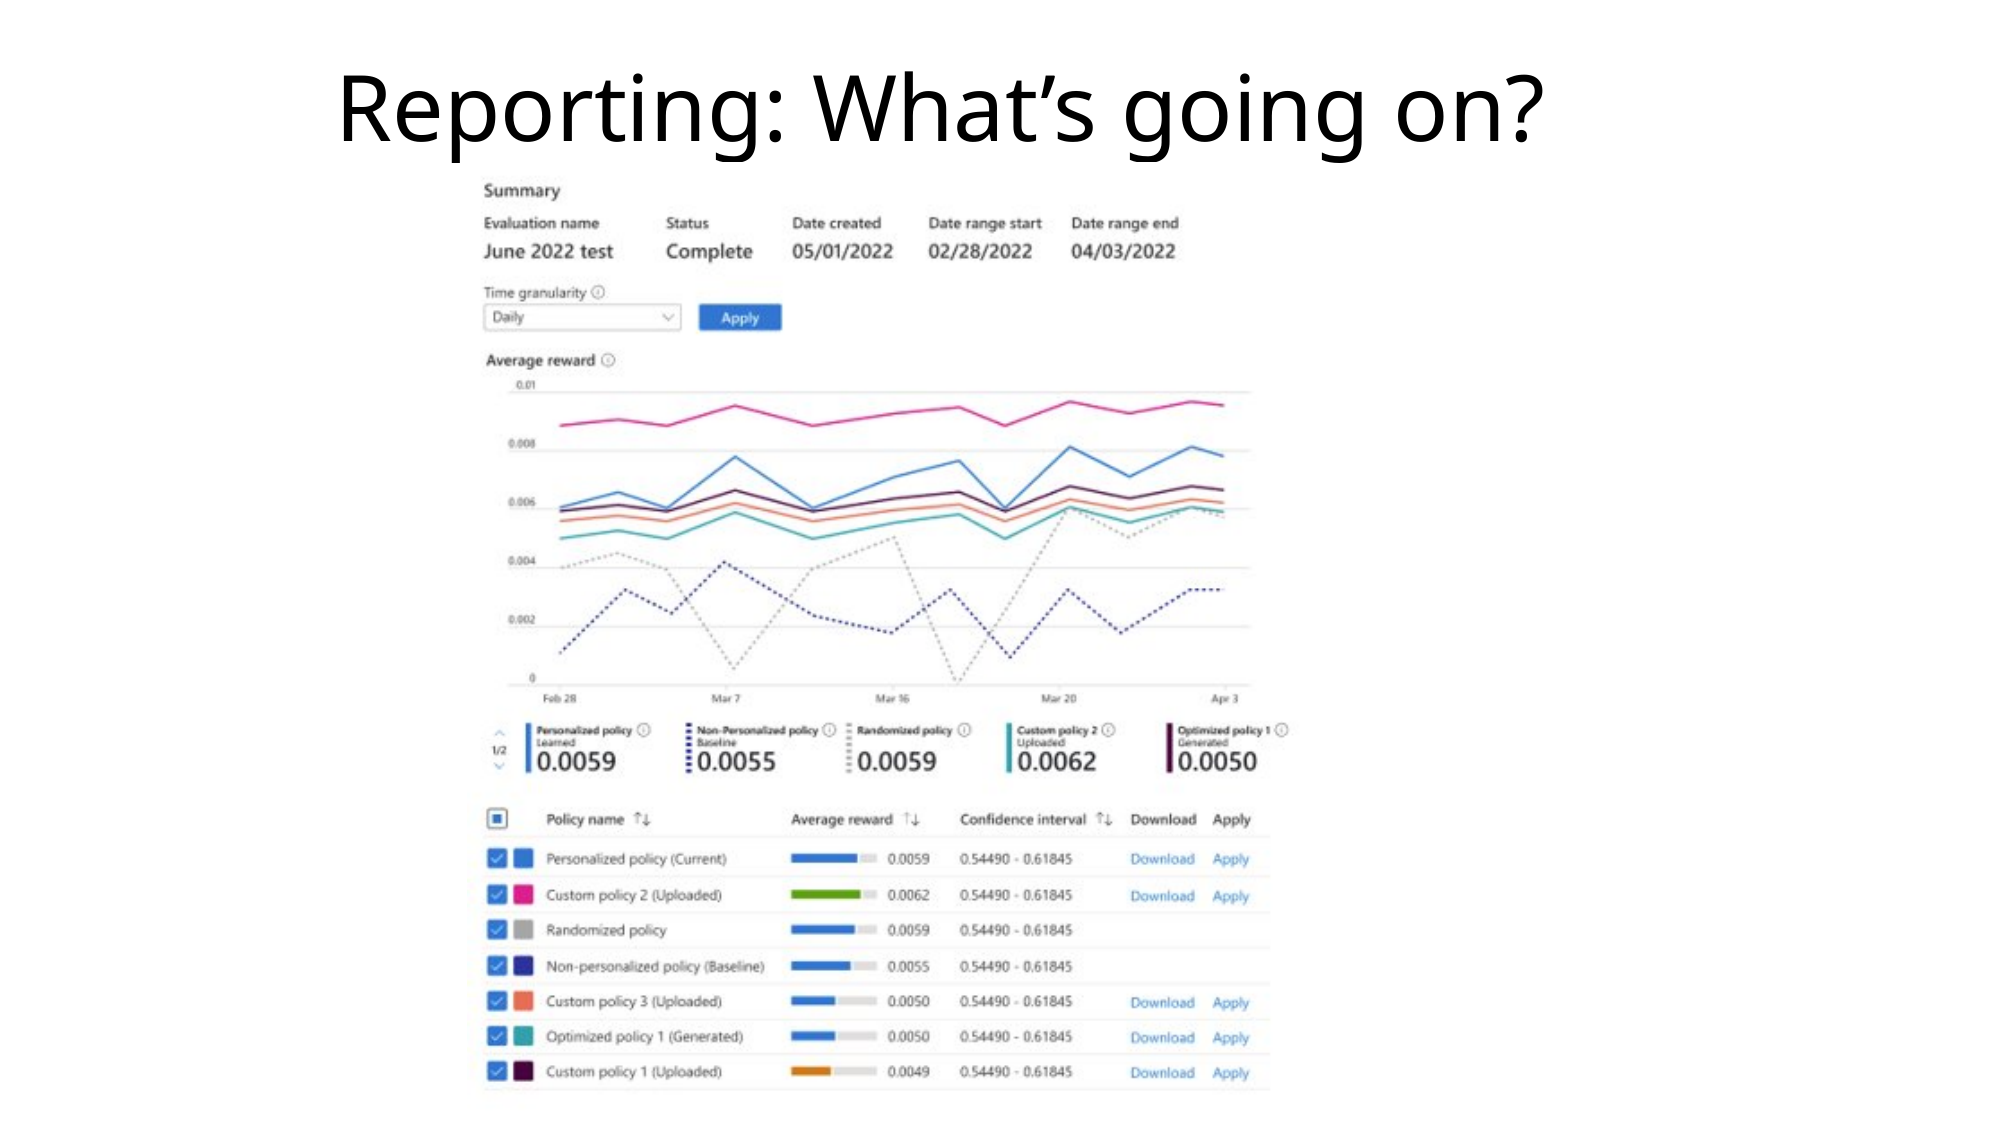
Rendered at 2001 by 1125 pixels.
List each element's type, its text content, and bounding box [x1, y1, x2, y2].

picture [467, 162, 1326, 1125]
title Reporting: What’s going on? [320, 3, 1846, 221]
